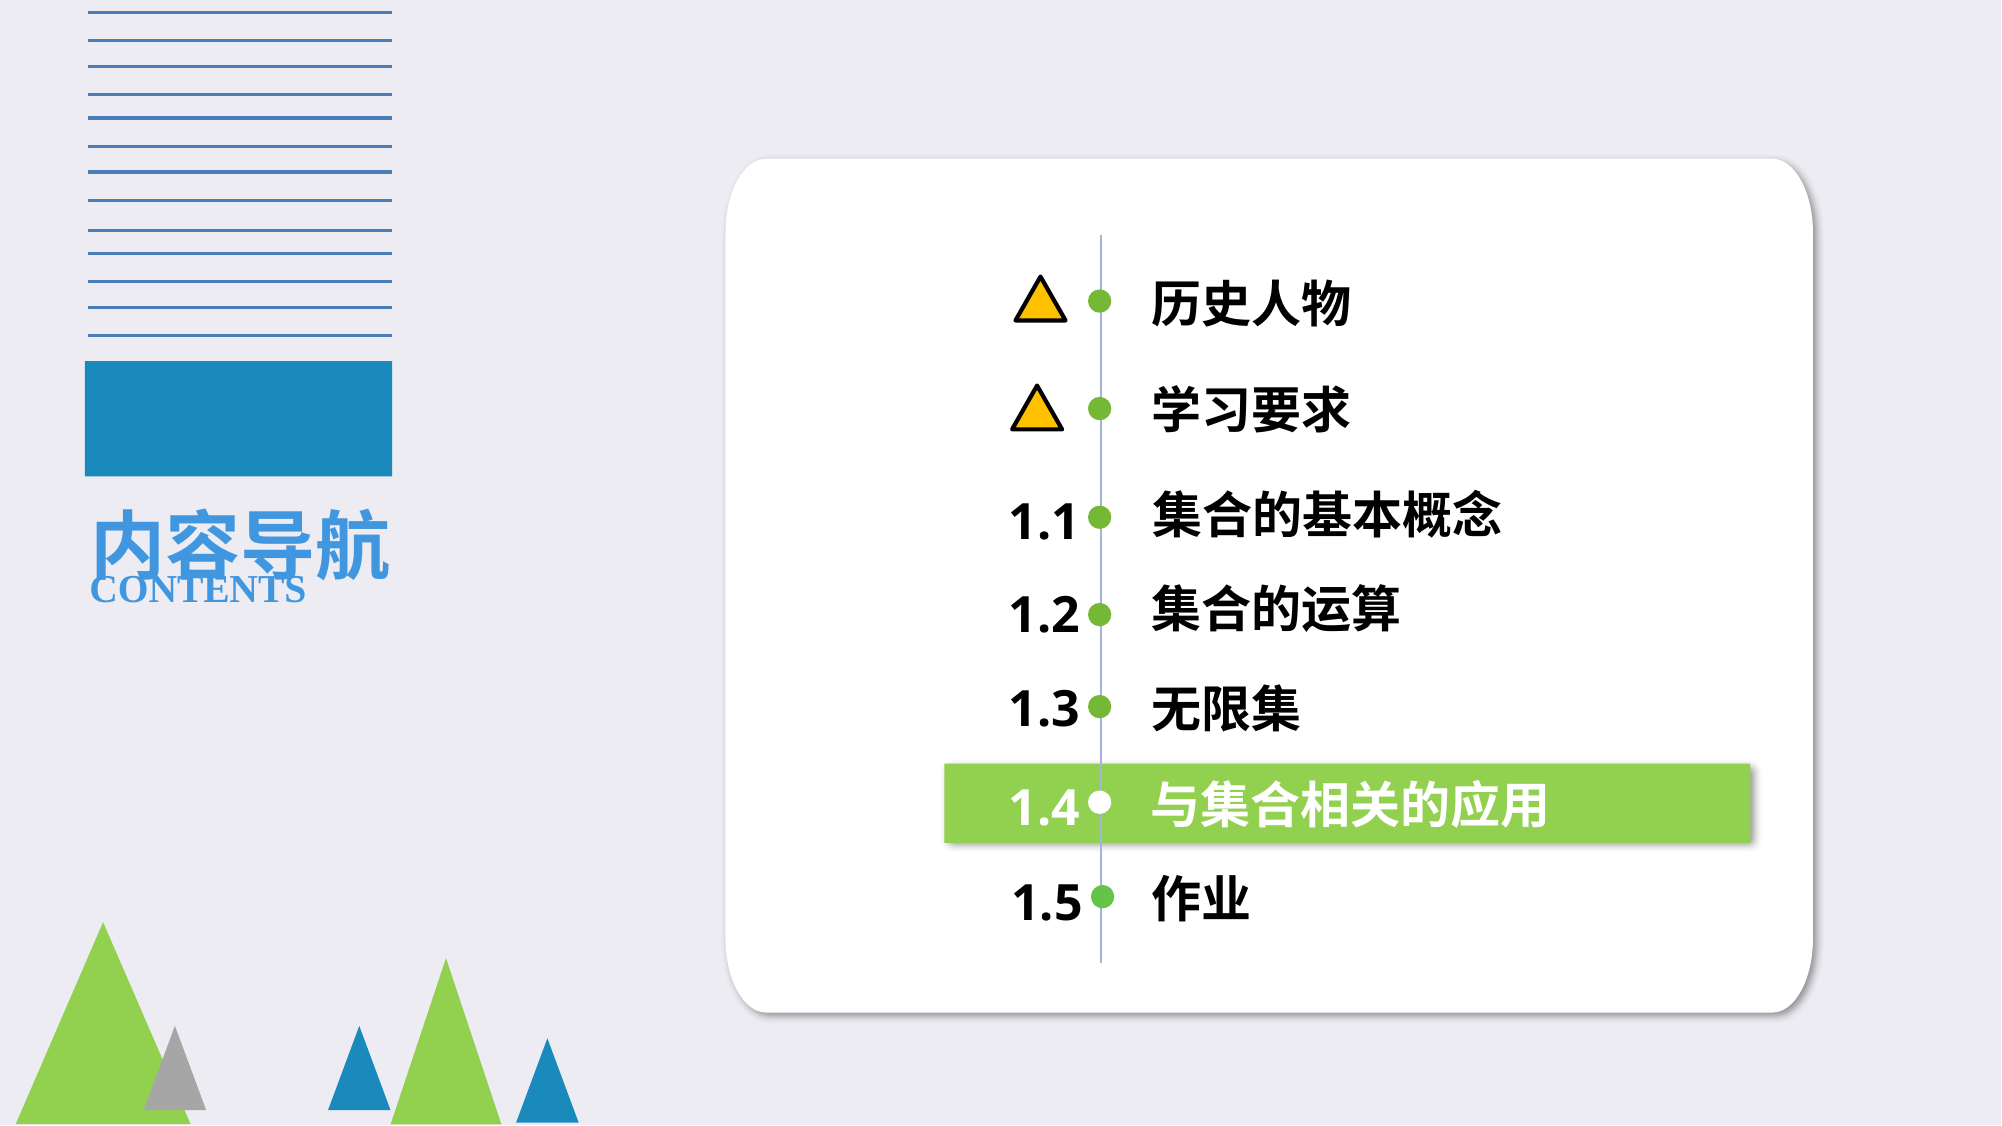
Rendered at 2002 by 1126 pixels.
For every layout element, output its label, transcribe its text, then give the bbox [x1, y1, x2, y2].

text_box [83, 359, 394, 478]
text_box 与集合相关的应用 [1150, 783, 1551, 844]
text_box [13, 920, 193, 1126]
text_box 1.1 [994, 499, 1081, 560]
text_box [141, 1023, 209, 1113]
text_box 无限集 [1151, 687, 1302, 748]
text_box 历史人物 [1151, 282, 1352, 343]
text_box 1.4 [994, 785, 1081, 846]
text_box [1085, 503, 1114, 531]
text_box [1013, 274, 1068, 323]
text_box [1010, 383, 1064, 432]
text_box [514, 1036, 581, 1125]
text_box 1.5 [997, 880, 1083, 941]
text_box 1.3 [994, 686, 1081, 747]
text_box CONTENTS [89, 577, 393, 621]
text_box [1088, 882, 1117, 911]
text_box 1.2 [994, 592, 1081, 653]
text_box [388, 955, 504, 1126]
text_box 集合的运算 [1151, 587, 1402, 648]
text_box [1085, 692, 1114, 721]
text_box 1 [992, 283, 1062, 344]
text_box 集合的基本概念 [1152, 493, 1503, 554]
text_box 学习要求 [1151, 388, 1352, 449]
text_box [723, 156, 1816, 1015]
text_box [942, 762, 1100, 845]
text_box 作业 [1151, 877, 1252, 938]
text_box [1085, 600, 1114, 629]
text_box [326, 1023, 393, 1113]
text_box [1085, 287, 1114, 315]
text_box [1085, 788, 1114, 816]
text_box 内容导航 [90, 478, 391, 577]
text_box [1101, 762, 1753, 845]
text_box [1085, 394, 1114, 423]
